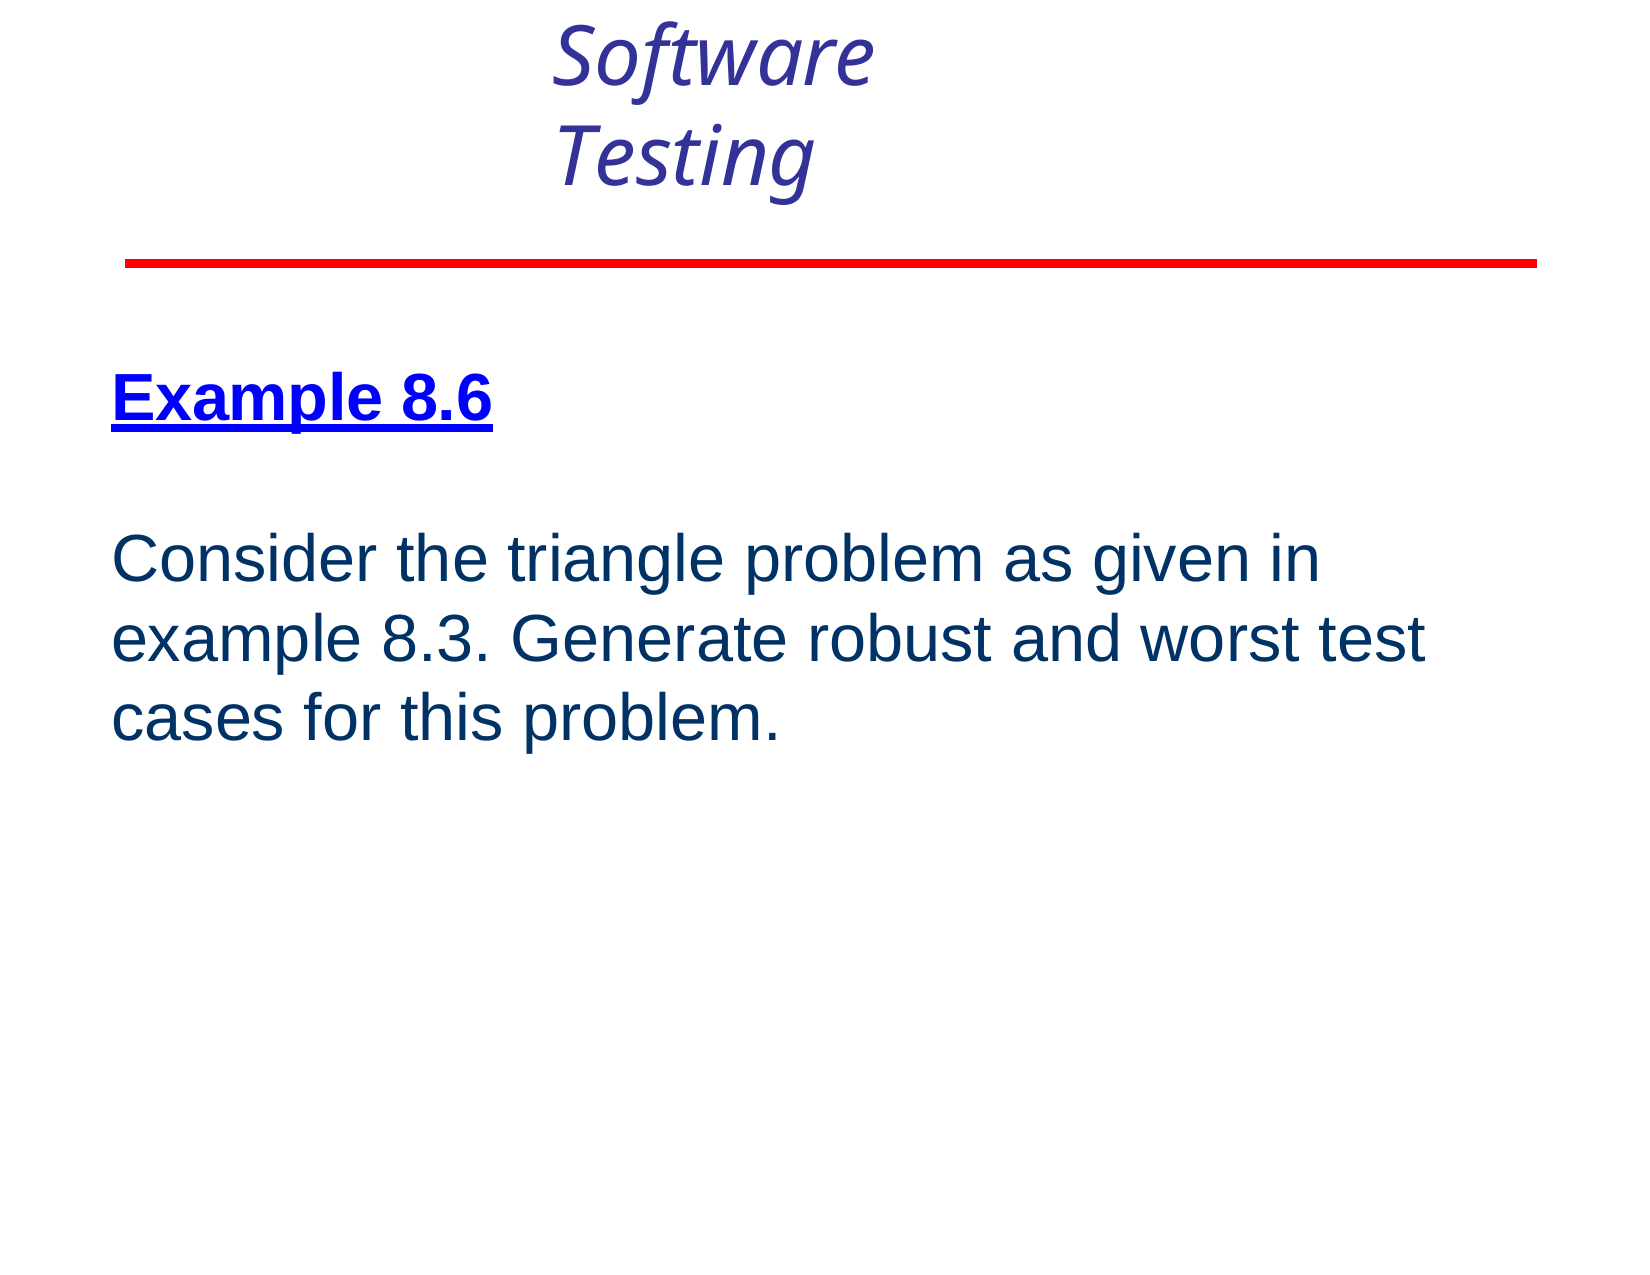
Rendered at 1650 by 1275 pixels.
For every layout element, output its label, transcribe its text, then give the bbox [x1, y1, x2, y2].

text_box Example 8.6 Consider the triangle problem as given in example 8.3. Generate robust and worst test cases for this problem. [108, 354, 1513, 755]
text_box Software Testing [550, 2, 1060, 203]
